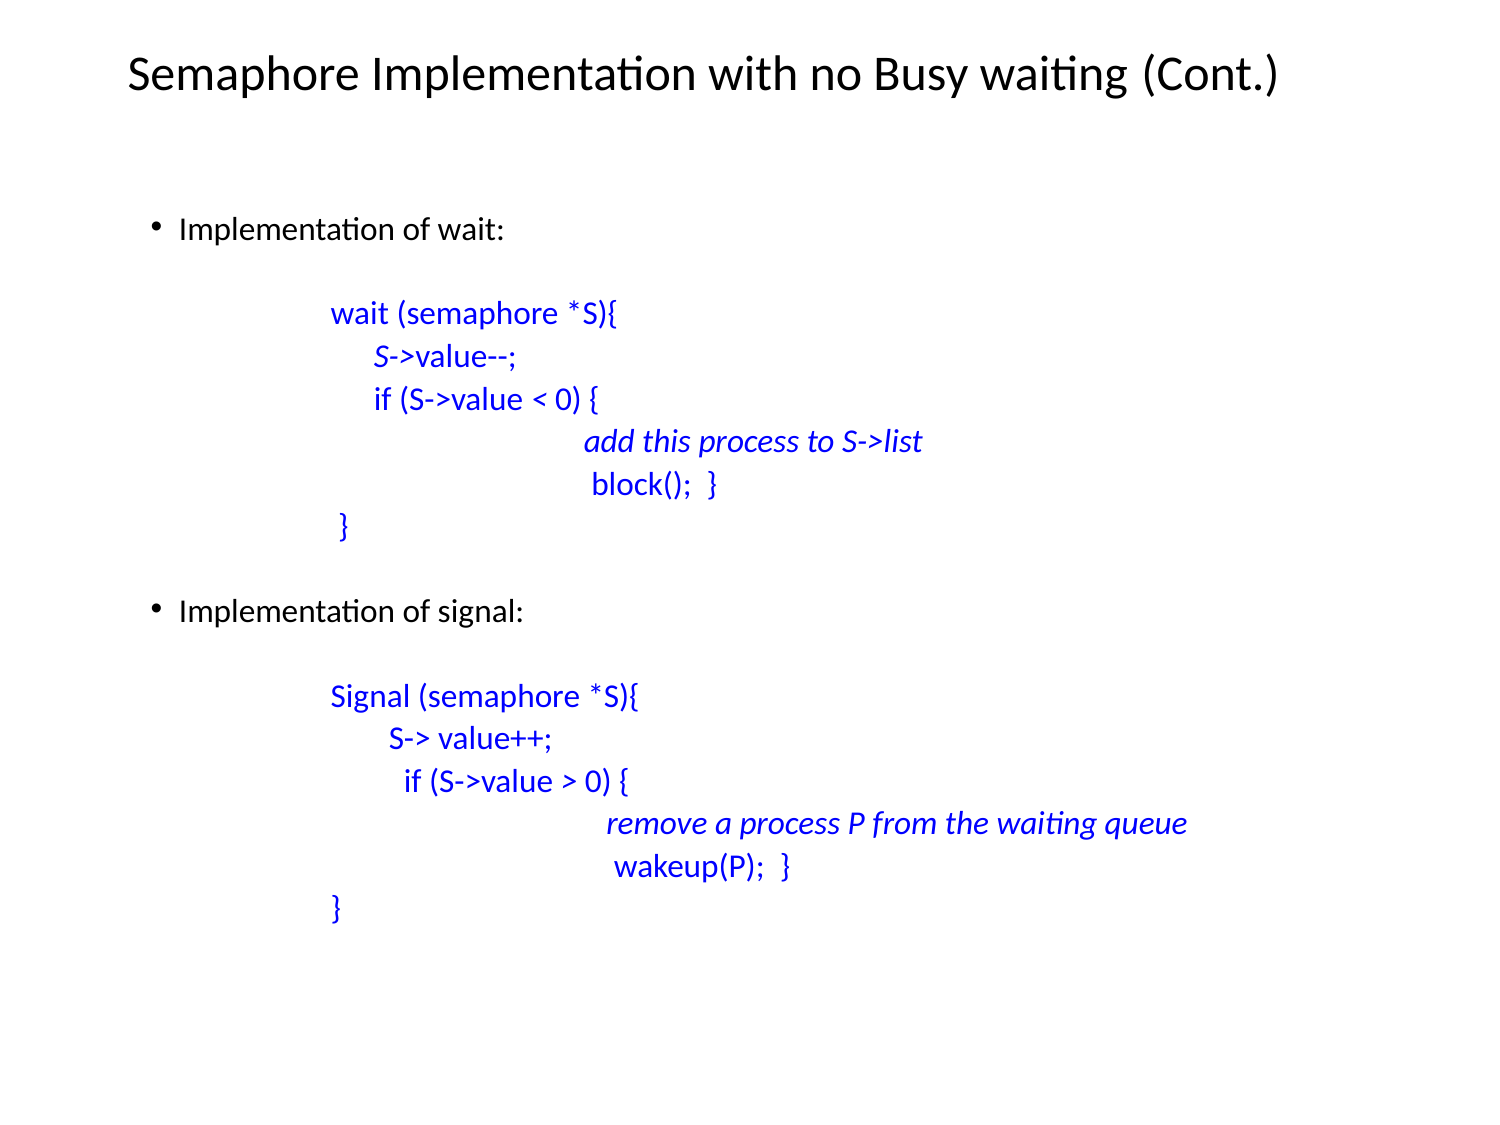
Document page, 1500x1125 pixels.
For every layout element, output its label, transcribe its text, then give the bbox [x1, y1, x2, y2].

title Semaphore Implementation with no Busy waiting (Cont.) [112, 23, 1500, 119]
list Implementation of wait: wait (semaphore *S){ S->value--; if (S->value < 0) { add this process to S->list block(); } } Implementation of signal: Signal (semaphore *S){ S-> value++; if (S->value > 0) { remove a process P from the waiting queue wakeup(P); } } [135, 210, 1354, 980]
